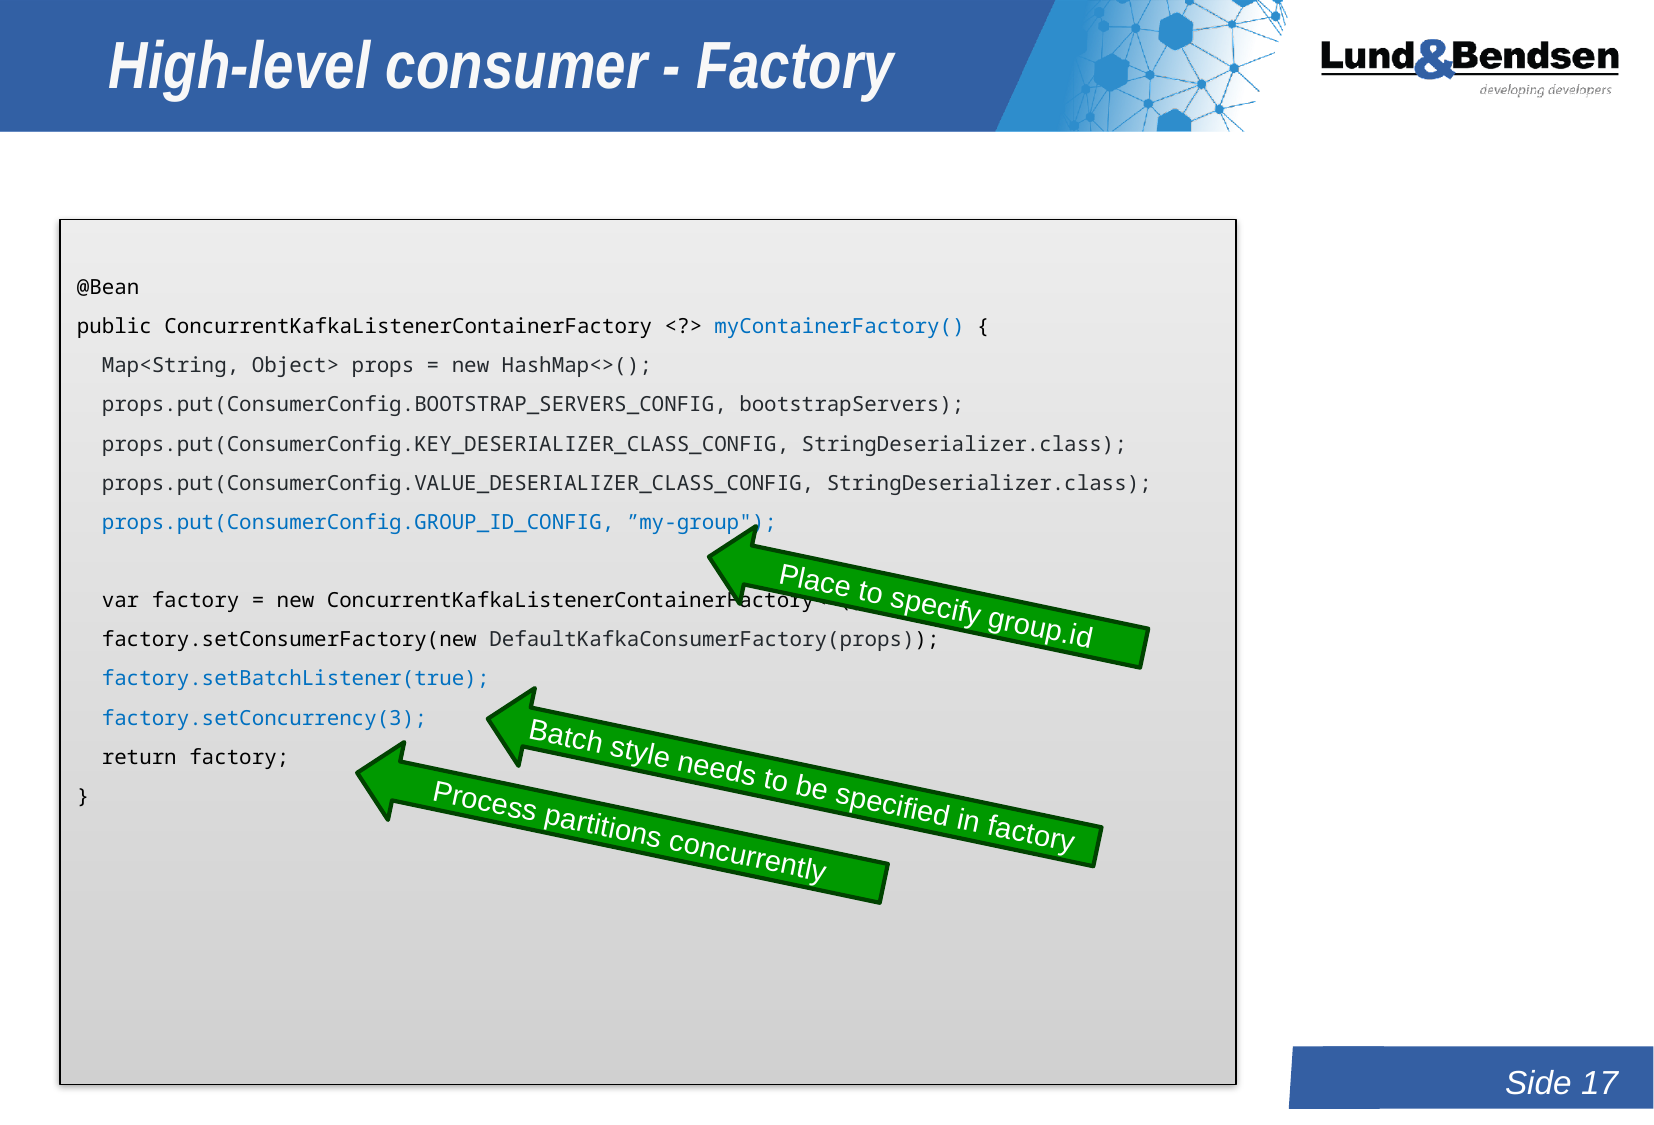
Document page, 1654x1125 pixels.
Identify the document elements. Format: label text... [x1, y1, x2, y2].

text_box Place to specify group.id [706, 524, 1151, 670]
text_box Batch style needs to be specified in factory [485, 686, 1104, 869]
picture [0, 0, 1650, 132]
text_box Process partitions concurrently [355, 740, 890, 905]
list @Bean public ConcurrentKafkaListenerContainerFactory <?> myContainerFactory() { Map<String, Object> props = new HashMap<>(); props.put(ConsumerConfig.BOOTSTRAP_SERVERS_CONFIG, bootstrapServers); props.put(ConsumerConfig.KEY_DESERIALIZER_CLASS_CONFIG, StringDeserializer.class); props.put(ConsumerConfig.VALUE_DESERIALIZER_CLASS_CONFIG, StringDeserializer.class); props.put(ConsumerConfig.GROUP_ID_CONFIG, ”my-group"); var factory = new ConcurrentKafkaListenerContainerFactory<>(); factory.setConsumerFactory(new DefaultKafkaConsumerFactory(props)); factory.setBatchListener(true); factory.setConcurrency(3); return factory; } [59, 219, 1237, 1085]
title High-level consumer - Factory [0, 0, 1004, 126]
